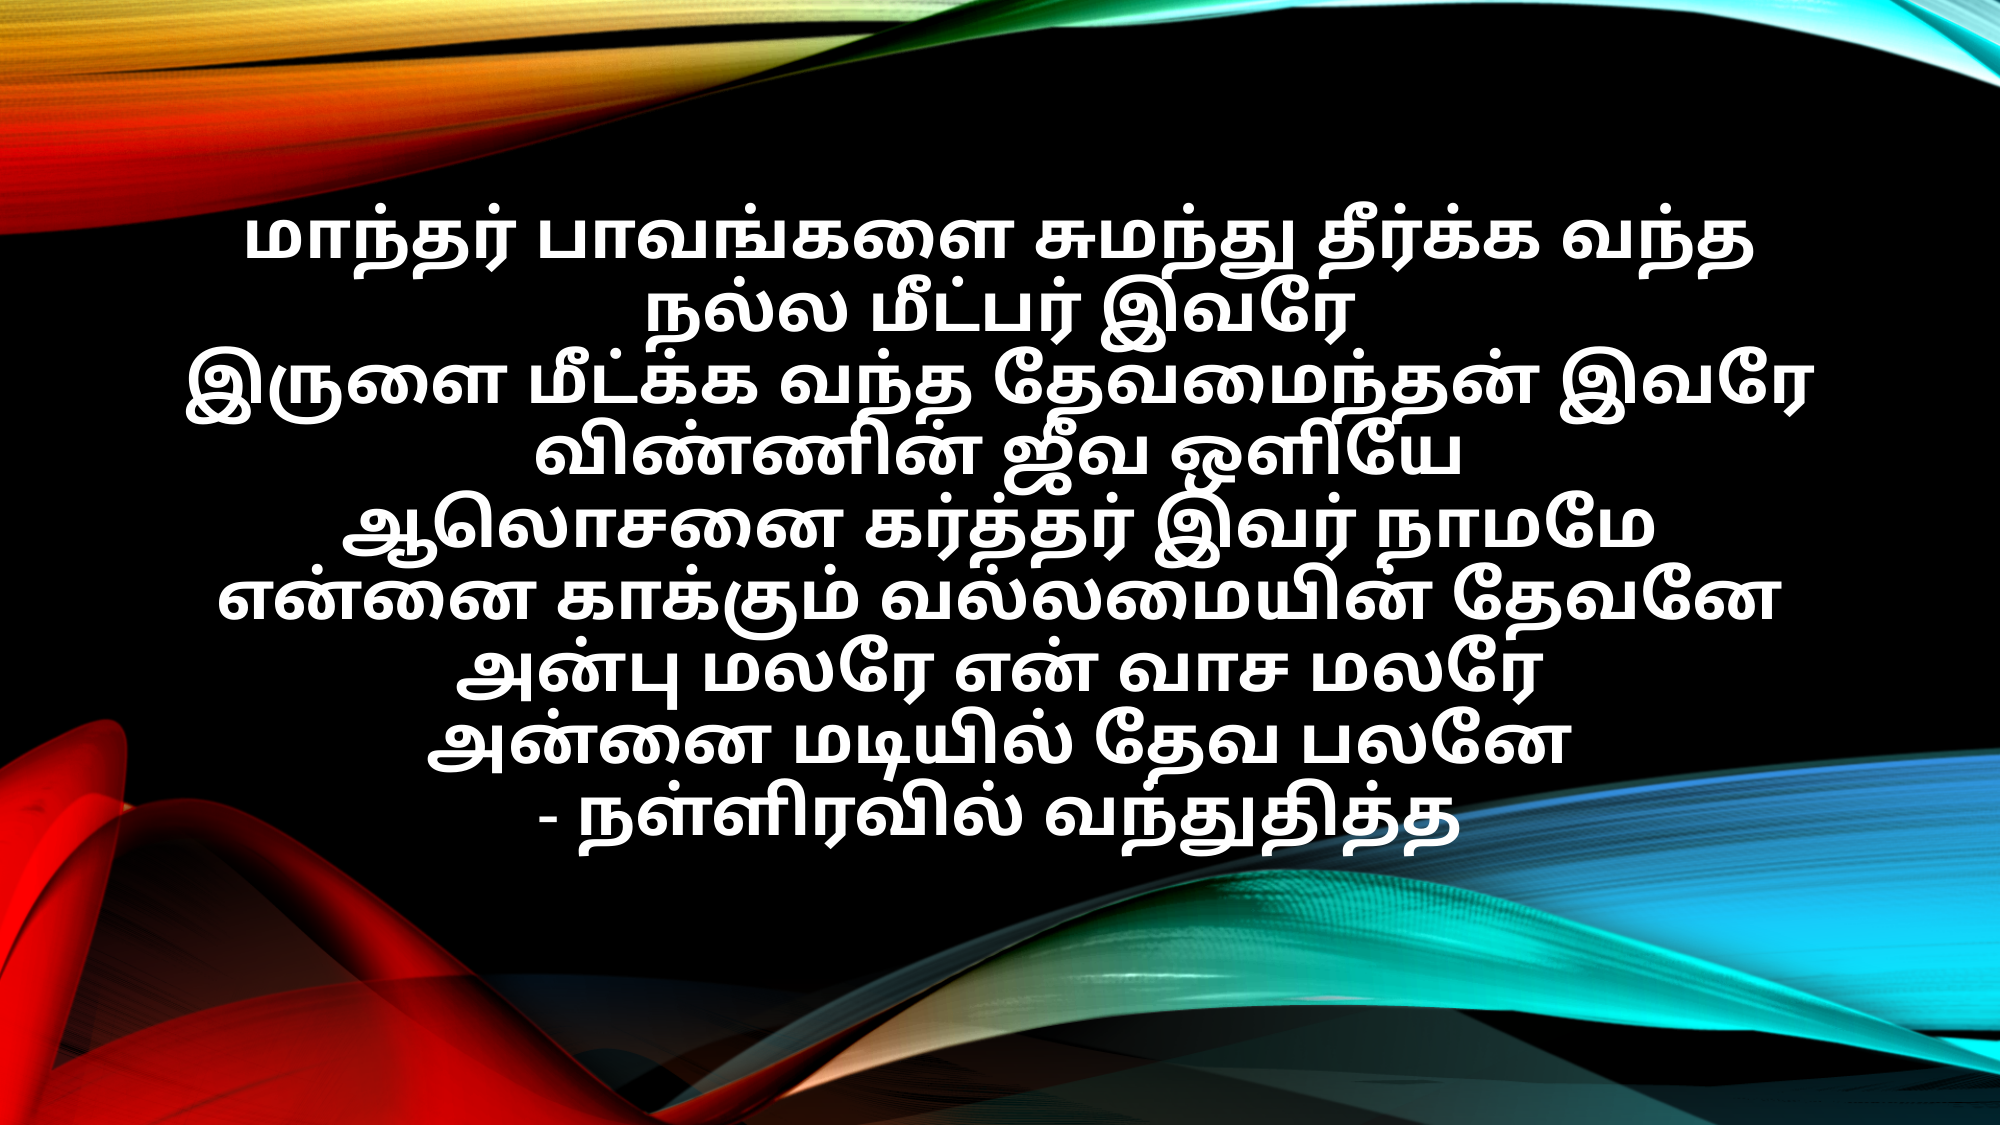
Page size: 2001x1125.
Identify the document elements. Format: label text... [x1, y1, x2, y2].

subtitle மாந்தர் பாவங்களை சுமந்து தீர்க்க வந்த நல்ல மீட்பர் இவரே இருளை மீட்க்க வந்த தேவமைந்தன் இவரே விண்ணின் ஜீவ ஒளியே ஆலொசனை கர்த்தர் இவர் நாமமே என்னை காக்கும் வல்லமையின் தேவனே அன்பு மலரே என் வாச மலரே அன்னை மடியில் தேவ பலனே - நள்ளிரவில் வந்துதித்த [0, 0, 2000, 1125]
